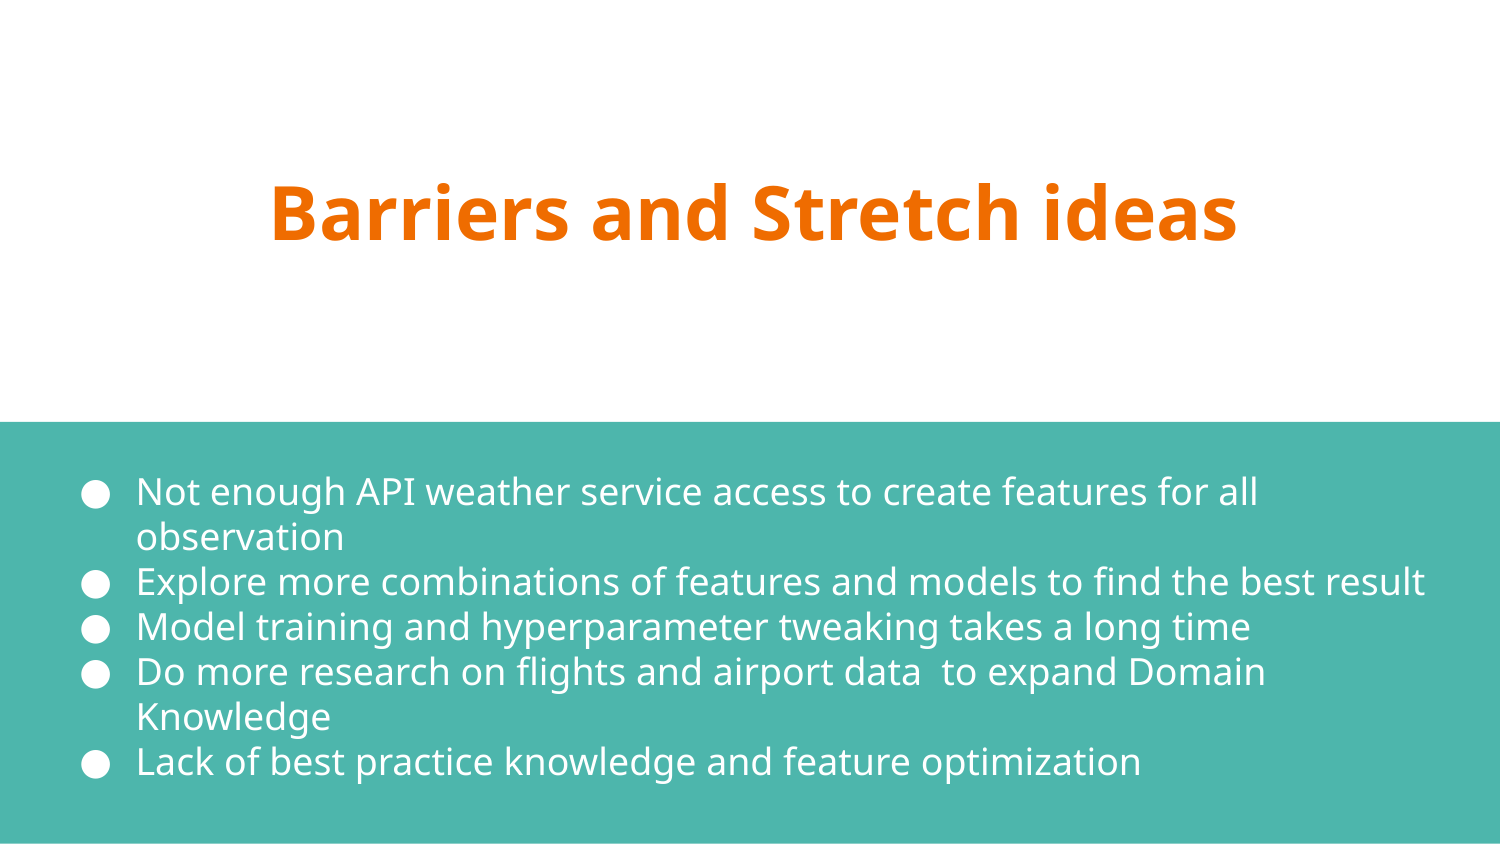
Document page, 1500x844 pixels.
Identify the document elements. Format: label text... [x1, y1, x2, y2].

title Barriers and Stretch ideas [51, 133, 1458, 289]
text_box Not enough API weather service access to create features for all observation Explore more combinations of features and models to find the best result Model training and hyperparameter tweaking takes a long time Do more research on flights and airport data to expand Domain Knowledge Lack of best practice knowledge and feature optimization [45, 452, 1463, 798]
